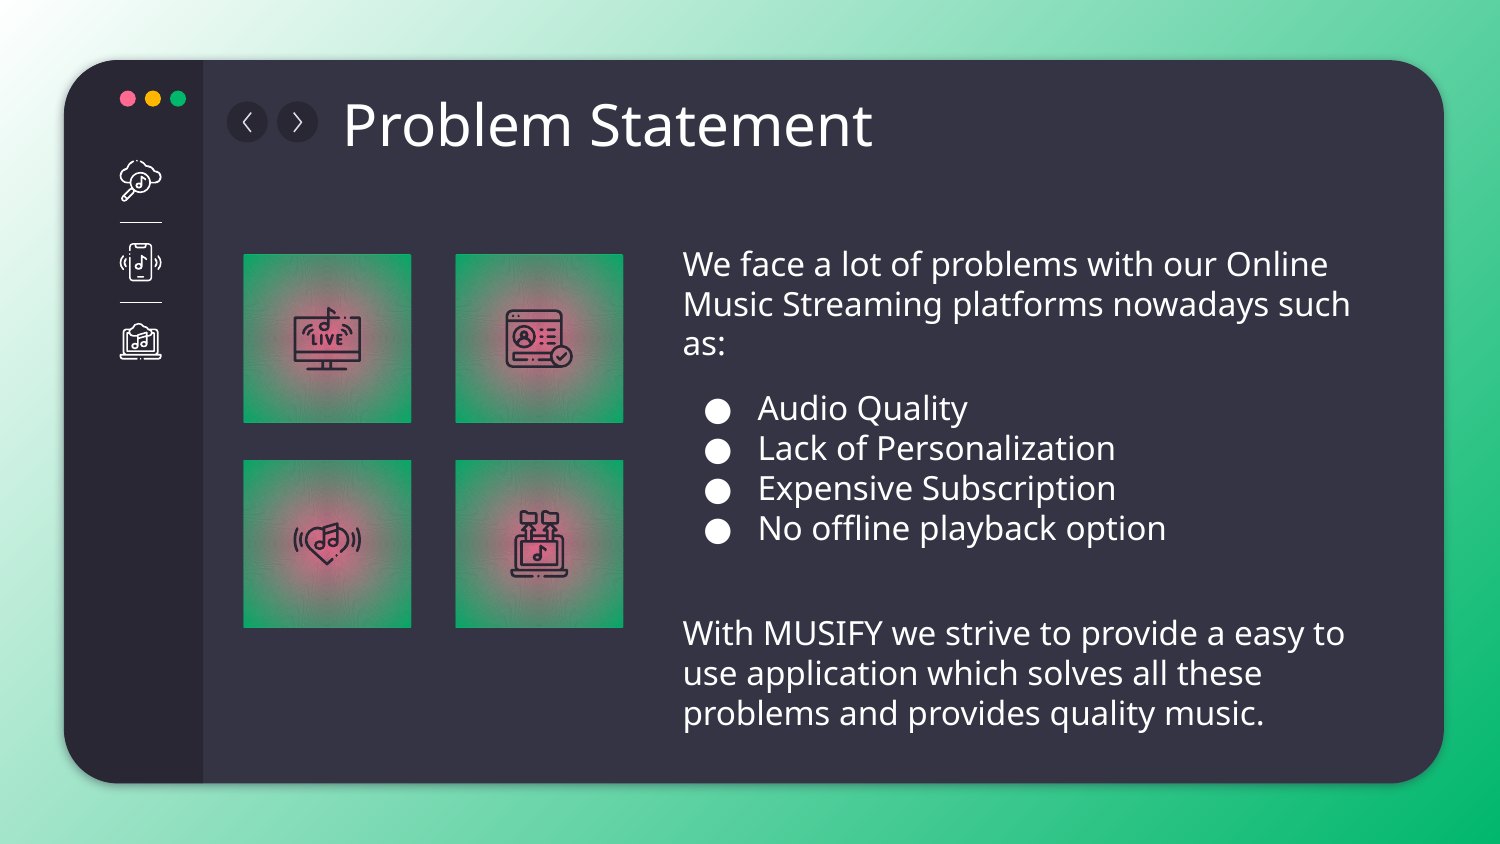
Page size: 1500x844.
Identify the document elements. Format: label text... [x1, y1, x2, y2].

text_box [455, 460, 624, 628]
text_box [243, 460, 412, 628]
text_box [510, 509, 569, 578]
list We face a lot of problems with our Online Music Streaming platforms nowadays such as: Audio Quality Lack of Personalization Expensive Subscription No offline playback option With MUSIFY we strive to provide a easy to use application which solves all these problems and provides quality music. [667, 242, 1382, 736]
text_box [118, 90, 319, 360]
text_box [505, 309, 574, 369]
title Problem Statement [327, 88, 1382, 167]
text_box [455, 254, 624, 423]
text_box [293, 306, 362, 371]
text_box [243, 254, 412, 423]
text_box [293, 522, 362, 566]
